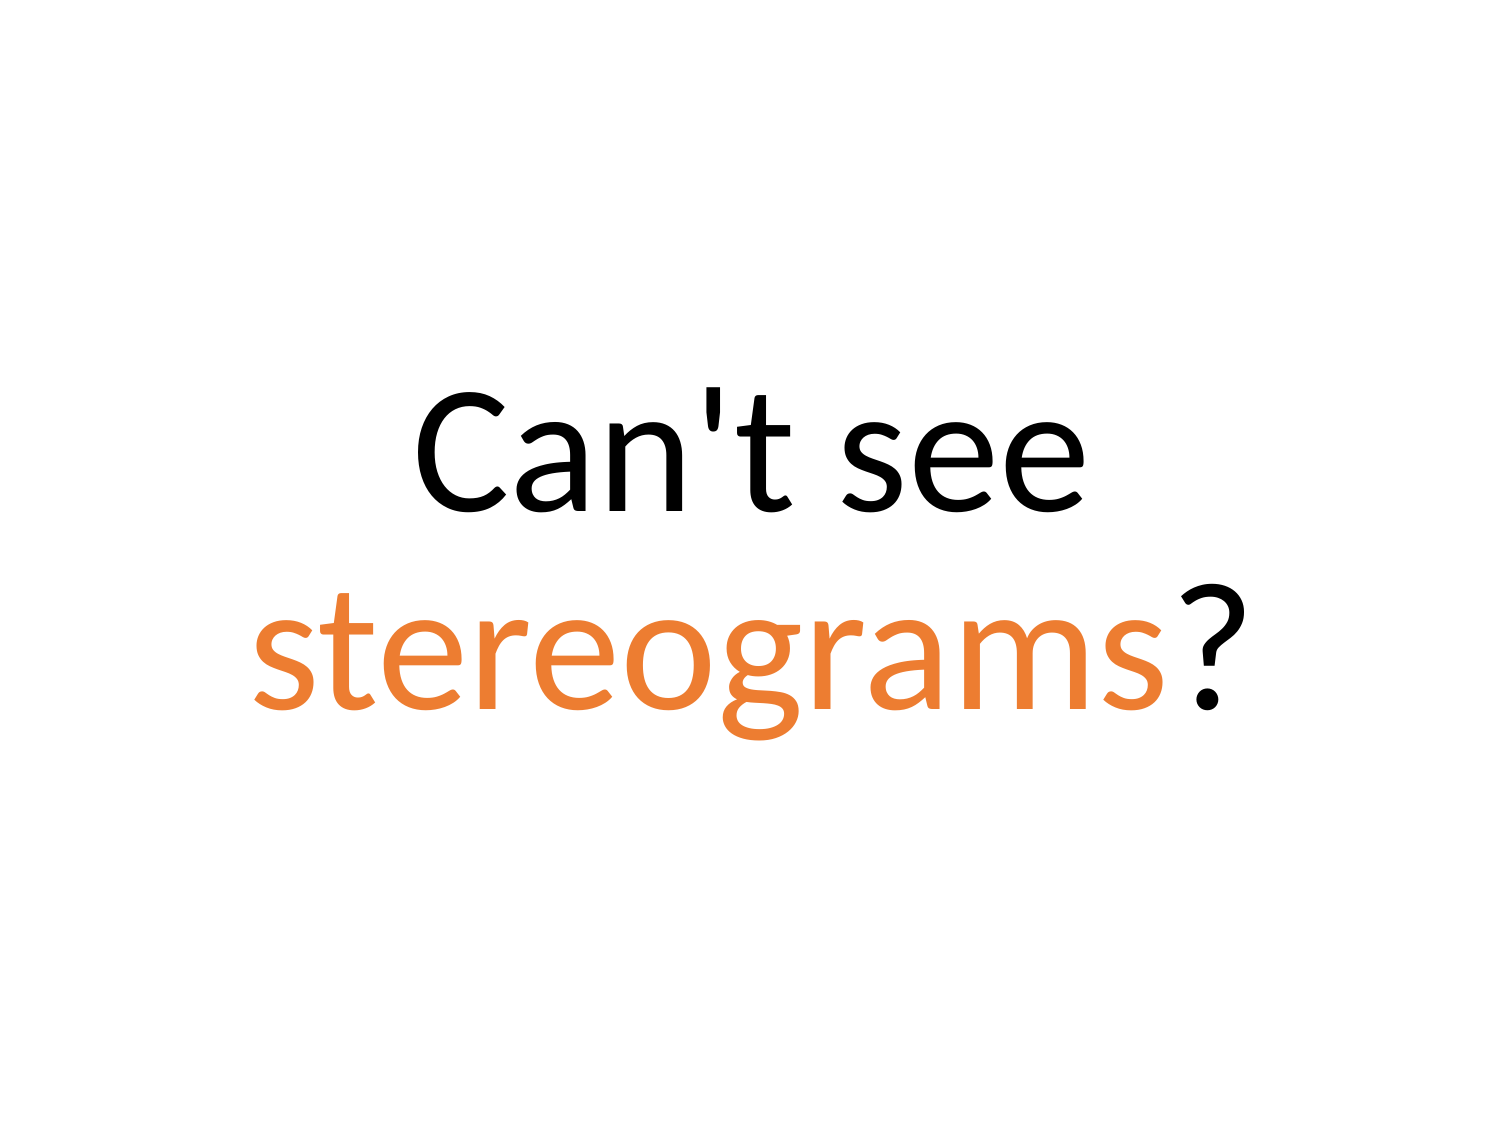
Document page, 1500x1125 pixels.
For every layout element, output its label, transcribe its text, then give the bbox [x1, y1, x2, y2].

subtitle Can't see stereograms? [93, 84, 1411, 1019]
